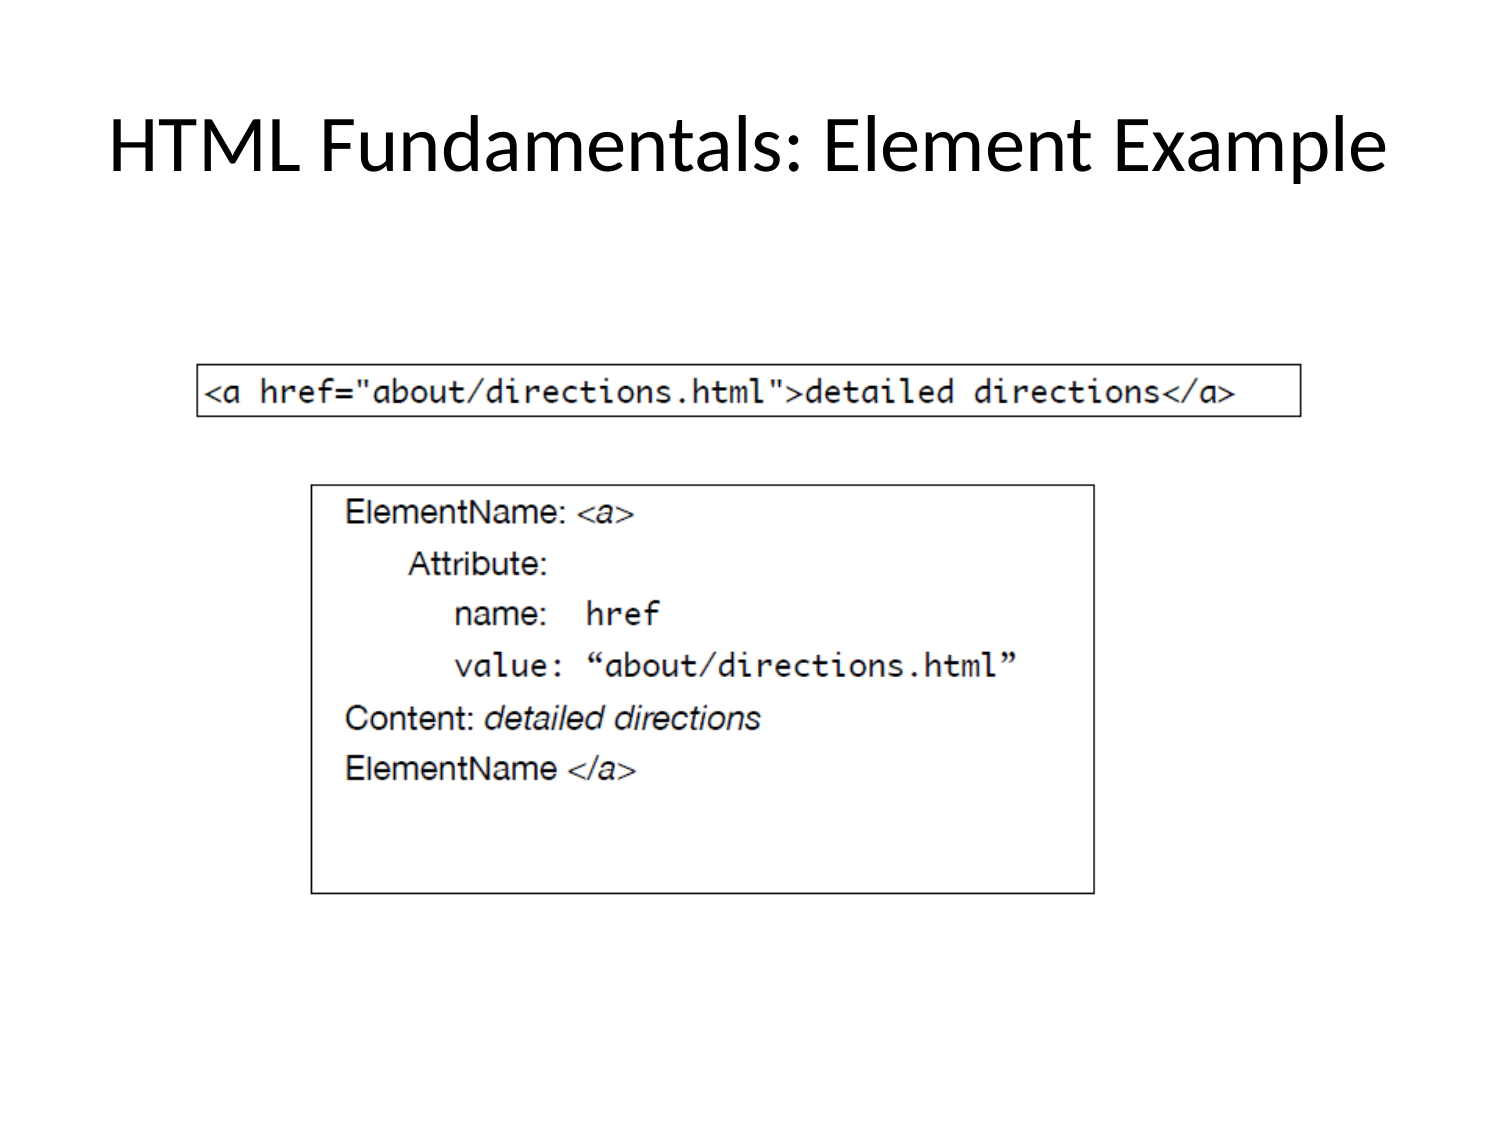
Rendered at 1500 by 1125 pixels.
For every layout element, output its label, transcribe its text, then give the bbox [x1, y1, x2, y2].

title HTML Fundamentals: Element Example [75, 45, 1425, 233]
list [192, 360, 1308, 907]
